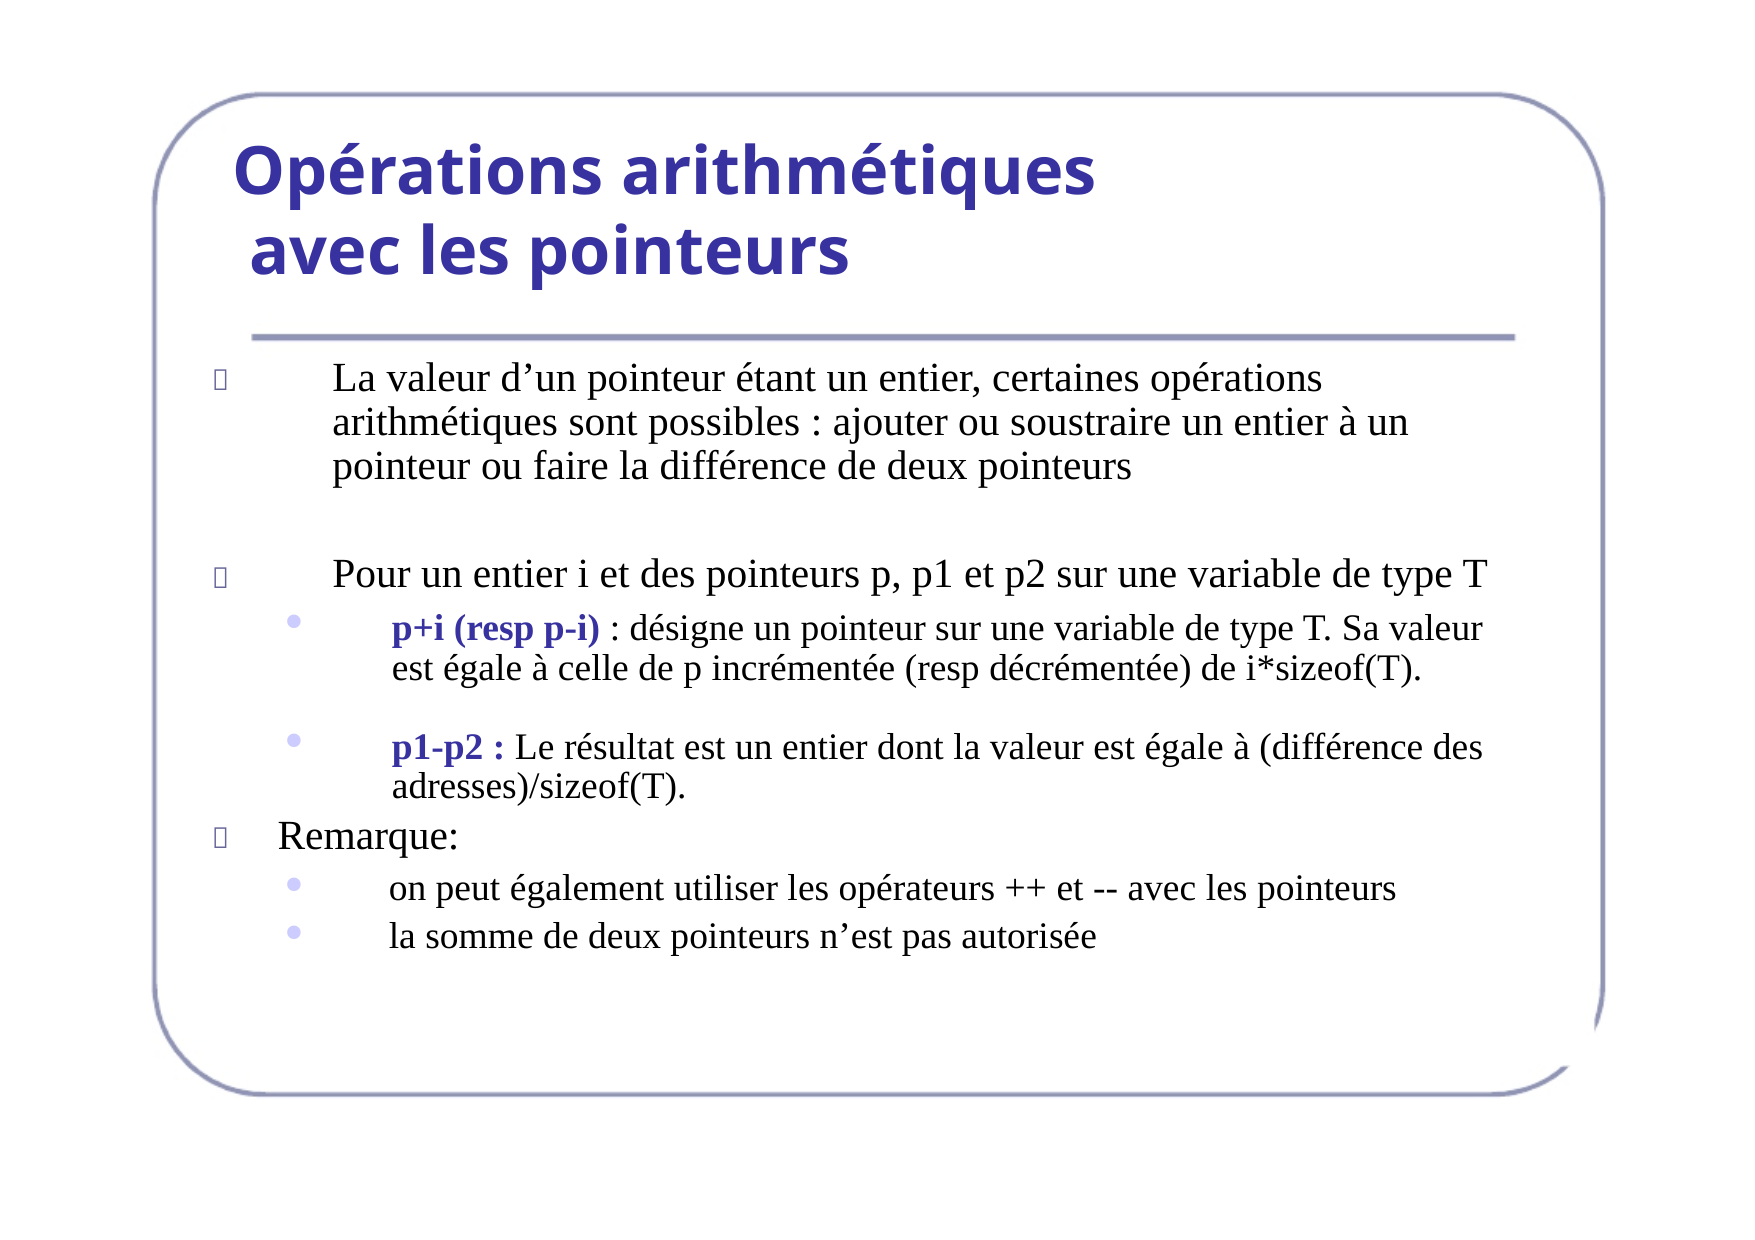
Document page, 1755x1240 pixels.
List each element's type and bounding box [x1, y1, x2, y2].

text_box [125, 55, 1629, 1184]
picture [149, 89, 1607, 1101]
